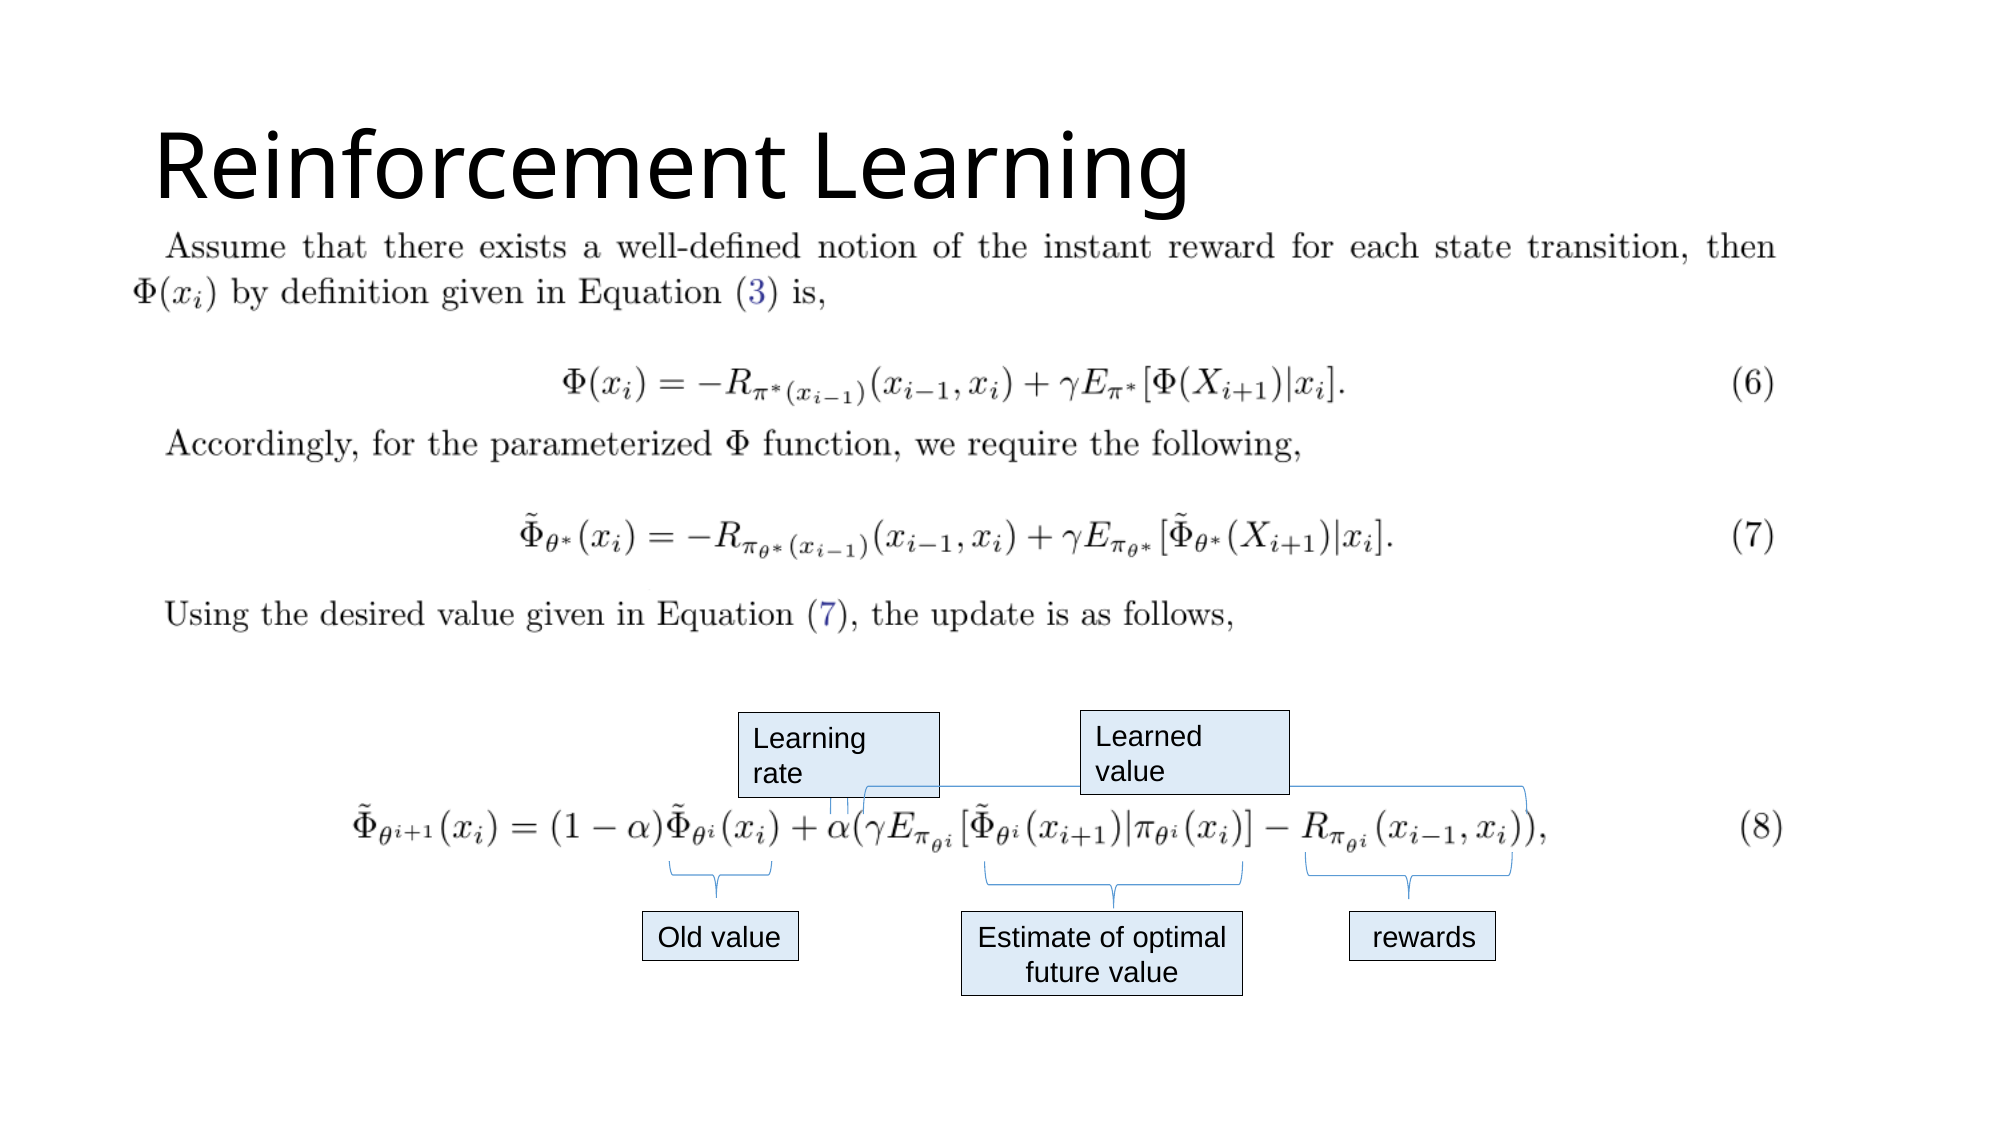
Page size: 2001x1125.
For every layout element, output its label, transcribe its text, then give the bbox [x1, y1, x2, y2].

text_box Learned value [1080, 710, 1290, 776]
picture [124, 223, 1824, 572]
picture [330, 776, 1796, 861]
text_box rewards [1349, 911, 1496, 961]
text_box Learning rate [738, 712, 940, 776]
text_box [668, 861, 773, 898]
text_box [1305, 861, 1513, 900]
text_box Old value [642, 911, 799, 961]
title Reinforcement Learning [137, 59, 1863, 278]
text_box [984, 861, 1244, 909]
text_box Estimate of optimal future value [961, 911, 1243, 996]
picture [160, 589, 1264, 643]
